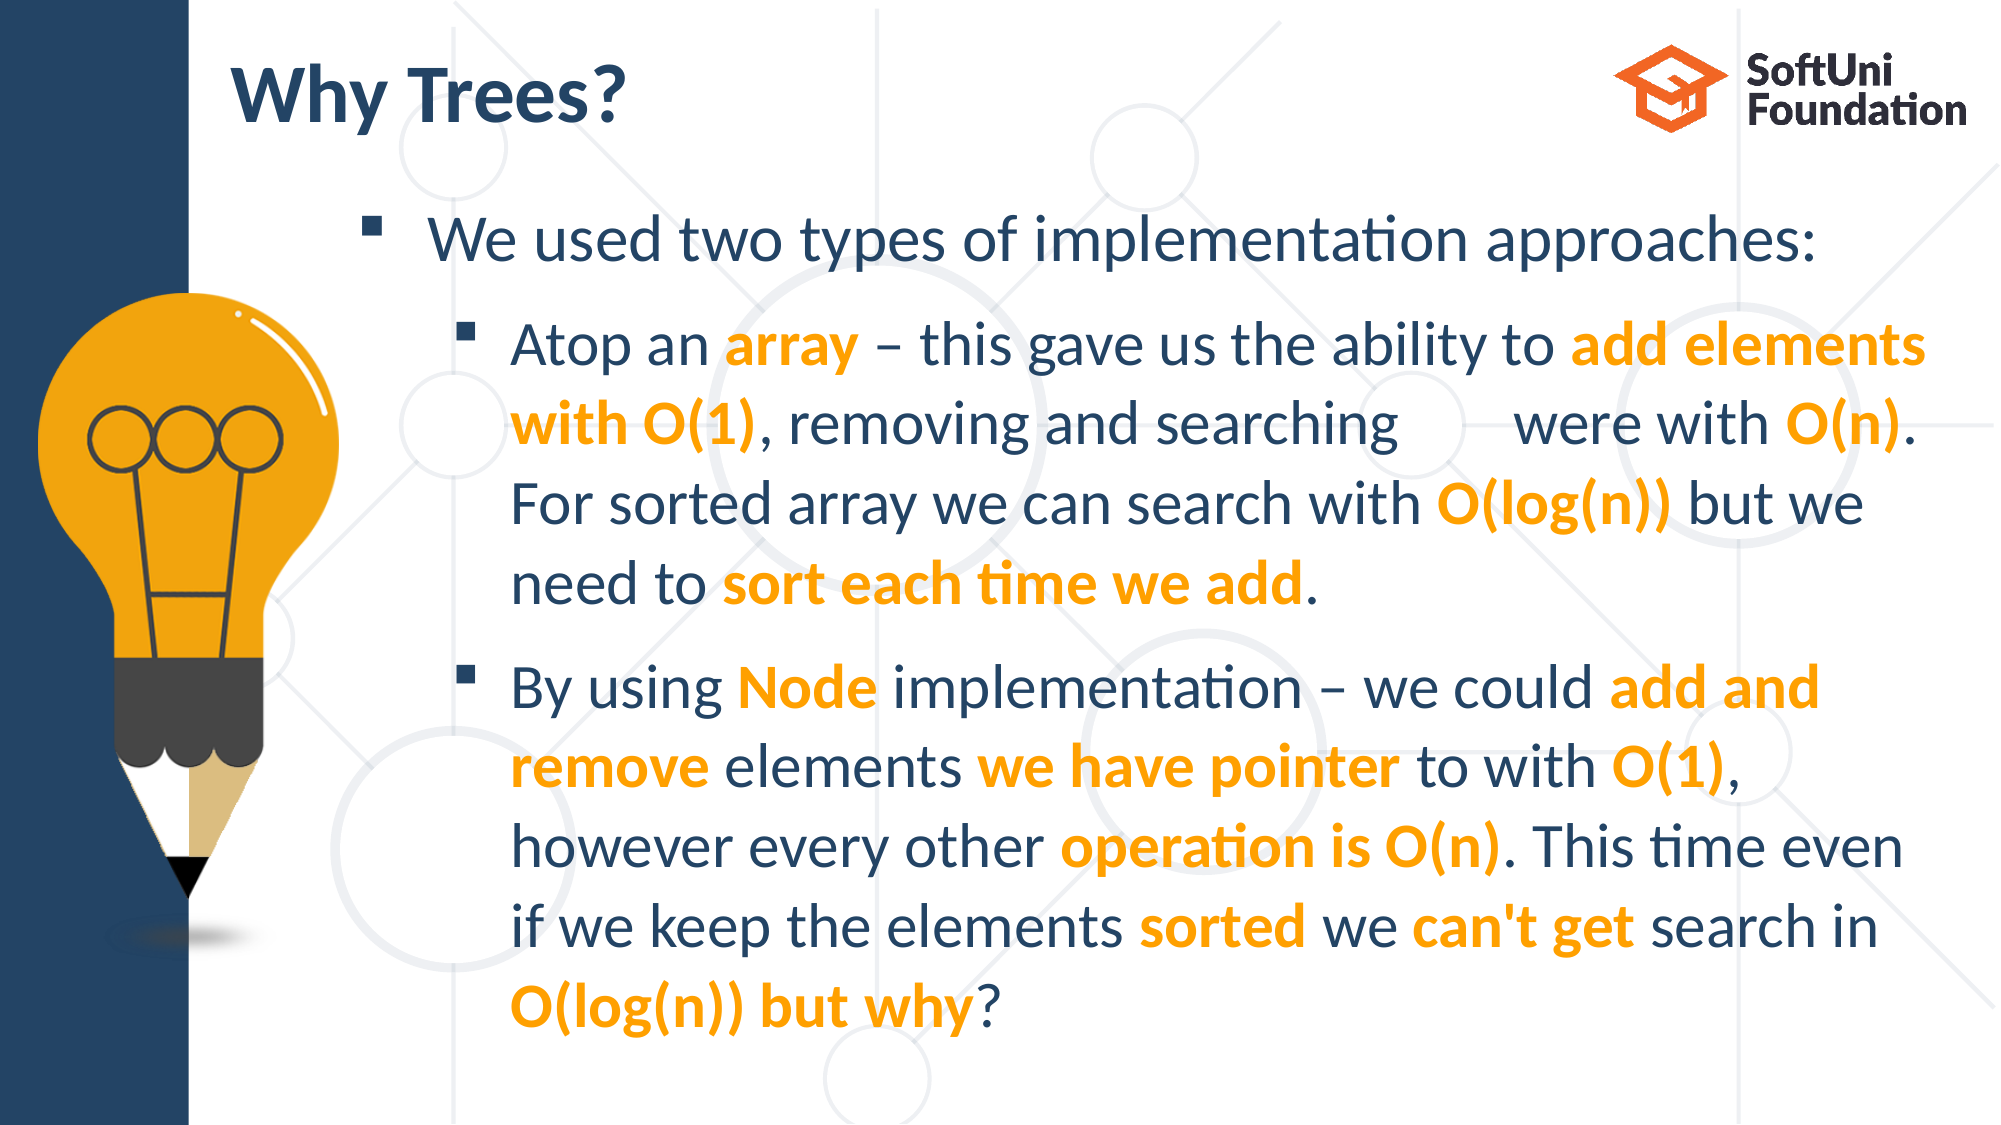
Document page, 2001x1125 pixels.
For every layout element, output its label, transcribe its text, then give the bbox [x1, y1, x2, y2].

title Why Trees? [212, 16, 1591, 162]
picture [1613, 44, 1966, 133]
list We used two types of implementation approaches: Atop an array – this gave us the ability to add elements with O(1), removing and searching were with O(n). For sorted array we can search with O(log(n)) but we need to sort each time we add. By using Node implementation – we could add and remove elements we have pointer to with O(1), however every other operation is O(n). This time even if we keep the elements sorted we can't get search in O(log(n)) but why? [338, 183, 1968, 1050]
picture [38, 293, 338, 961]
